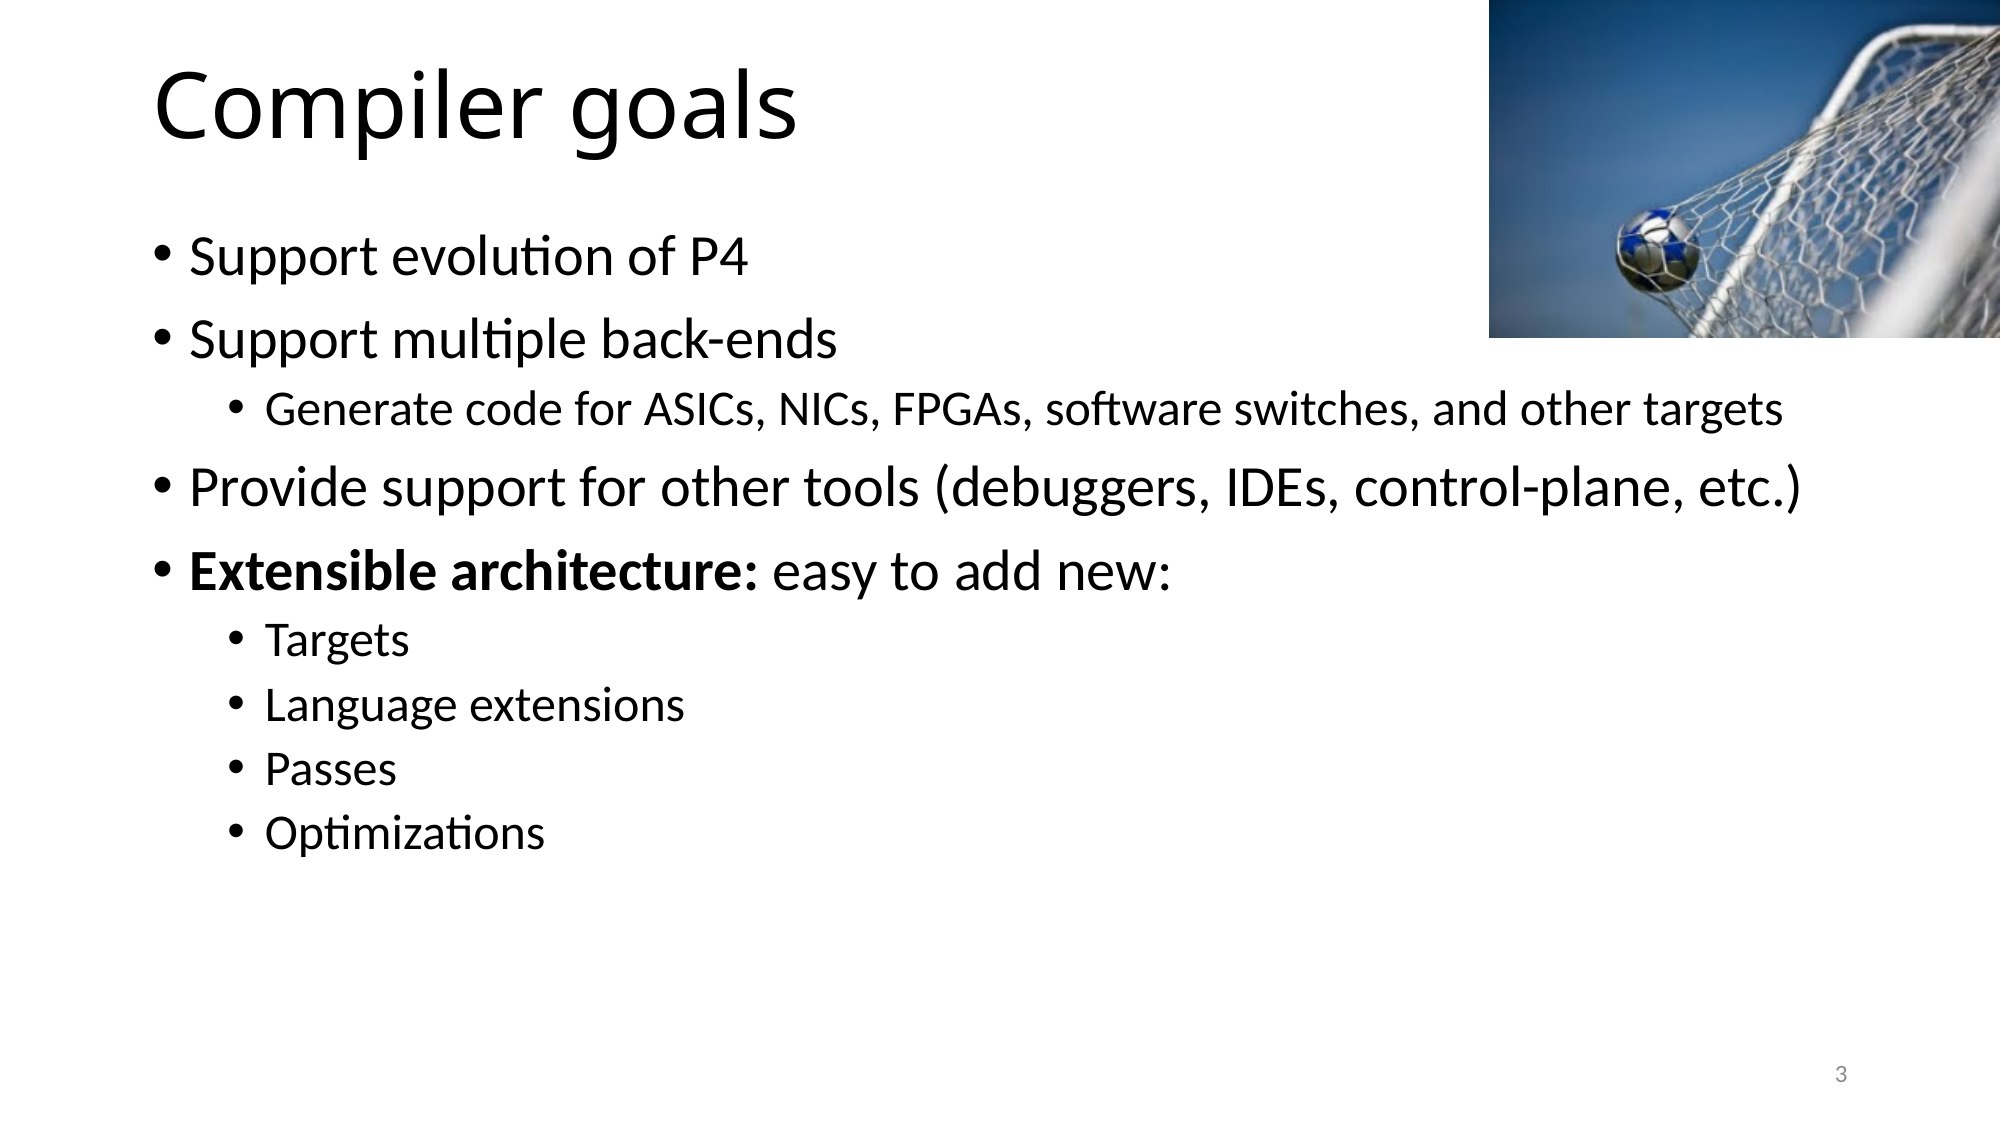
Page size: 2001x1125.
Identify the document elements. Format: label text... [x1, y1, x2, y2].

picture [1489, 0, 2000, 338]
slide_number 3 [1412, 1042, 1863, 1103]
list Support evolution of P4 Support multiple back-ends Generate code for ASICs, NICs, FPGAs, software switches, and other targets Provide support for other tools (debuggers, IDEs, control-plane, etc.) Extensible architecture: easy to add new: Targets Language extensions Passes Optimizations [137, 217, 1863, 1107]
title Compiler goals [137, 0, 1489, 217]
